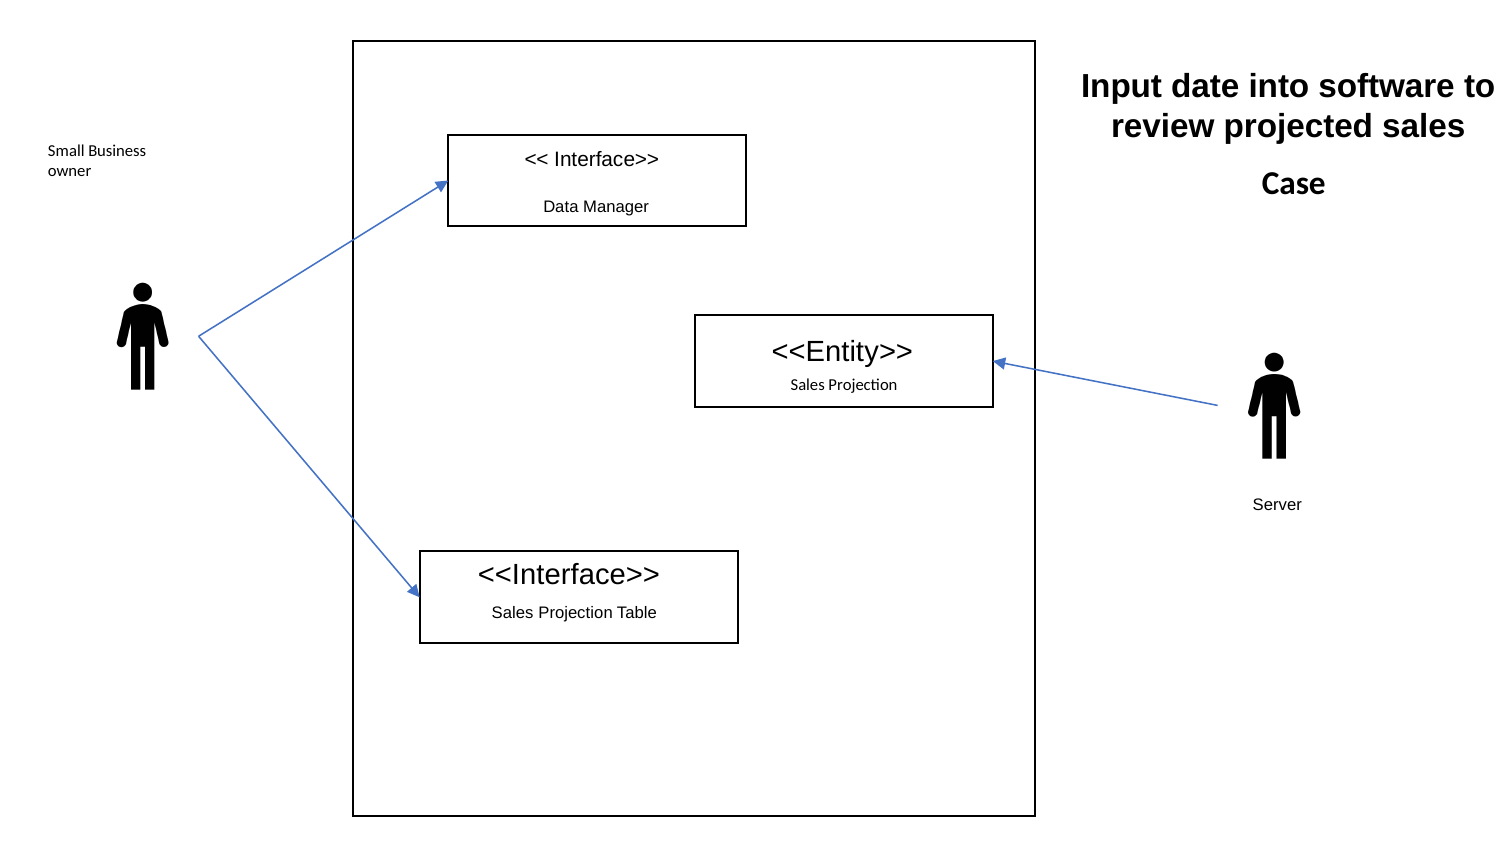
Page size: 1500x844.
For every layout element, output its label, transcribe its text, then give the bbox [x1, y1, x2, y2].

text_box << Interface>> [509, 131, 685, 162]
text_box [419, 551, 738, 644]
text_box [352, 41, 1036, 817]
text_box Server [1237, 478, 1339, 523]
text_box Input date into software to review projected sales Case [1069, 59, 1500, 304]
text_box Sales Projection [763, 368, 926, 399]
text_box Small Business owner [36, 134, 199, 165]
text_box <<Interface>> [462, 540, 695, 571]
picture [1217, 348, 1331, 462]
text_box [198, 180, 449, 337]
text_box Data Manager [528, 180, 666, 211]
text_box <<Entity>> [756, 317, 932, 348]
text_box [695, 315, 993, 407]
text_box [198, 335, 420, 598]
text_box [992, 360, 1218, 406]
picture [85, 279, 198, 393]
text_box [448, 134, 746, 227]
text_box Sales Projection Table [476, 586, 685, 627]
